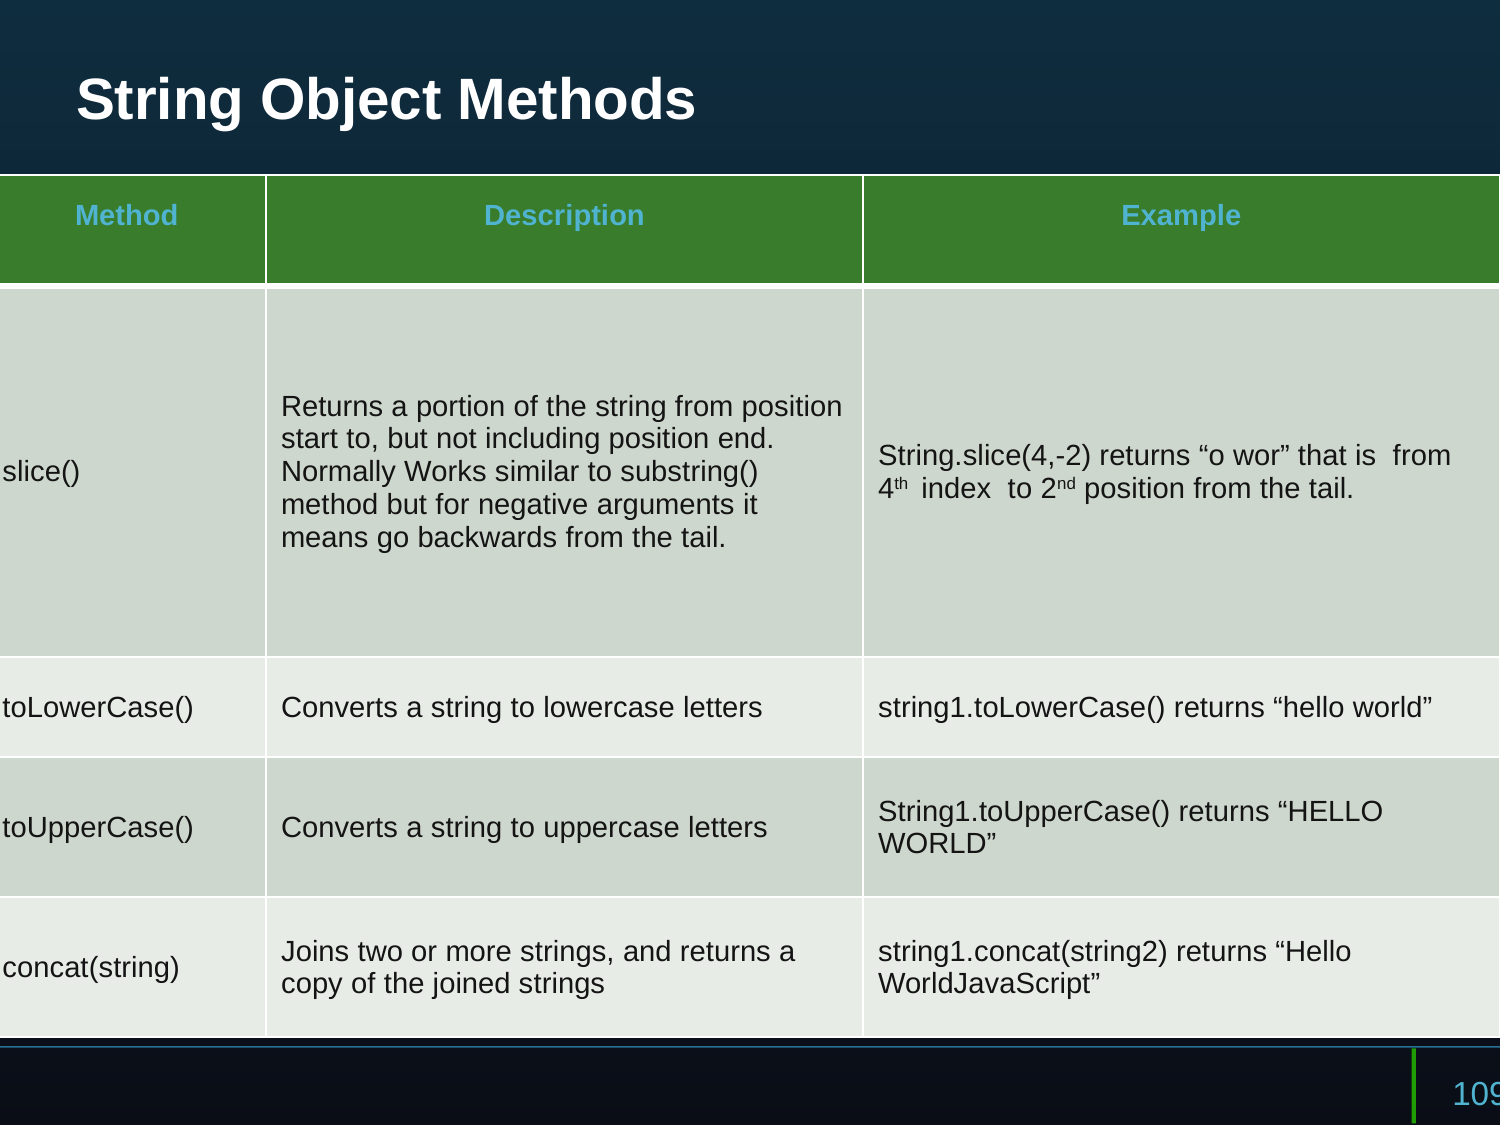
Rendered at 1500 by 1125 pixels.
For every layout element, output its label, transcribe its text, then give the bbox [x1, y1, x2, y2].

table_cell Converts a string to lowercase letters [267, 658, 862, 756]
table_cell string1.toLowerCase() returns “hello world” [864, 658, 1499, 756]
slide_number 109 [1437, 1065, 1500, 1103]
table_cell string1.concat(string2) returns “Hello WorldJavaScript” [864, 898, 1499, 1036]
table_cell slice() [0, 289, 265, 656]
table_cell Converts a string to uppercase letters [267, 758, 862, 896]
table_header Example [864, 176, 1499, 283]
table_header Description [267, 176, 862, 283]
table_cell String1.toUpperCase() returns “HELLO WORLD” [864, 758, 1499, 896]
table_cell toUpperCase() [0, 758, 265, 896]
table_cell concat(string) [0, 898, 265, 1036]
table_cell Returns a portion of the string from position start to, but not including position end. Normally Works similar to substring() method but for negative arguments it means go backwards from the tail. [267, 289, 862, 656]
title String Object Methods [61, 54, 1438, 154]
table_cell toLowerCase() [0, 658, 265, 756]
table_cell String.slice(4,-2) returns “o wor” that is from 4th index to 2nd position from the tail. [864, 289, 1499, 656]
table_header Method [0, 176, 265, 283]
table_cell Joins two or more strings, and returns a copy of the joined strings [267, 898, 862, 1036]
